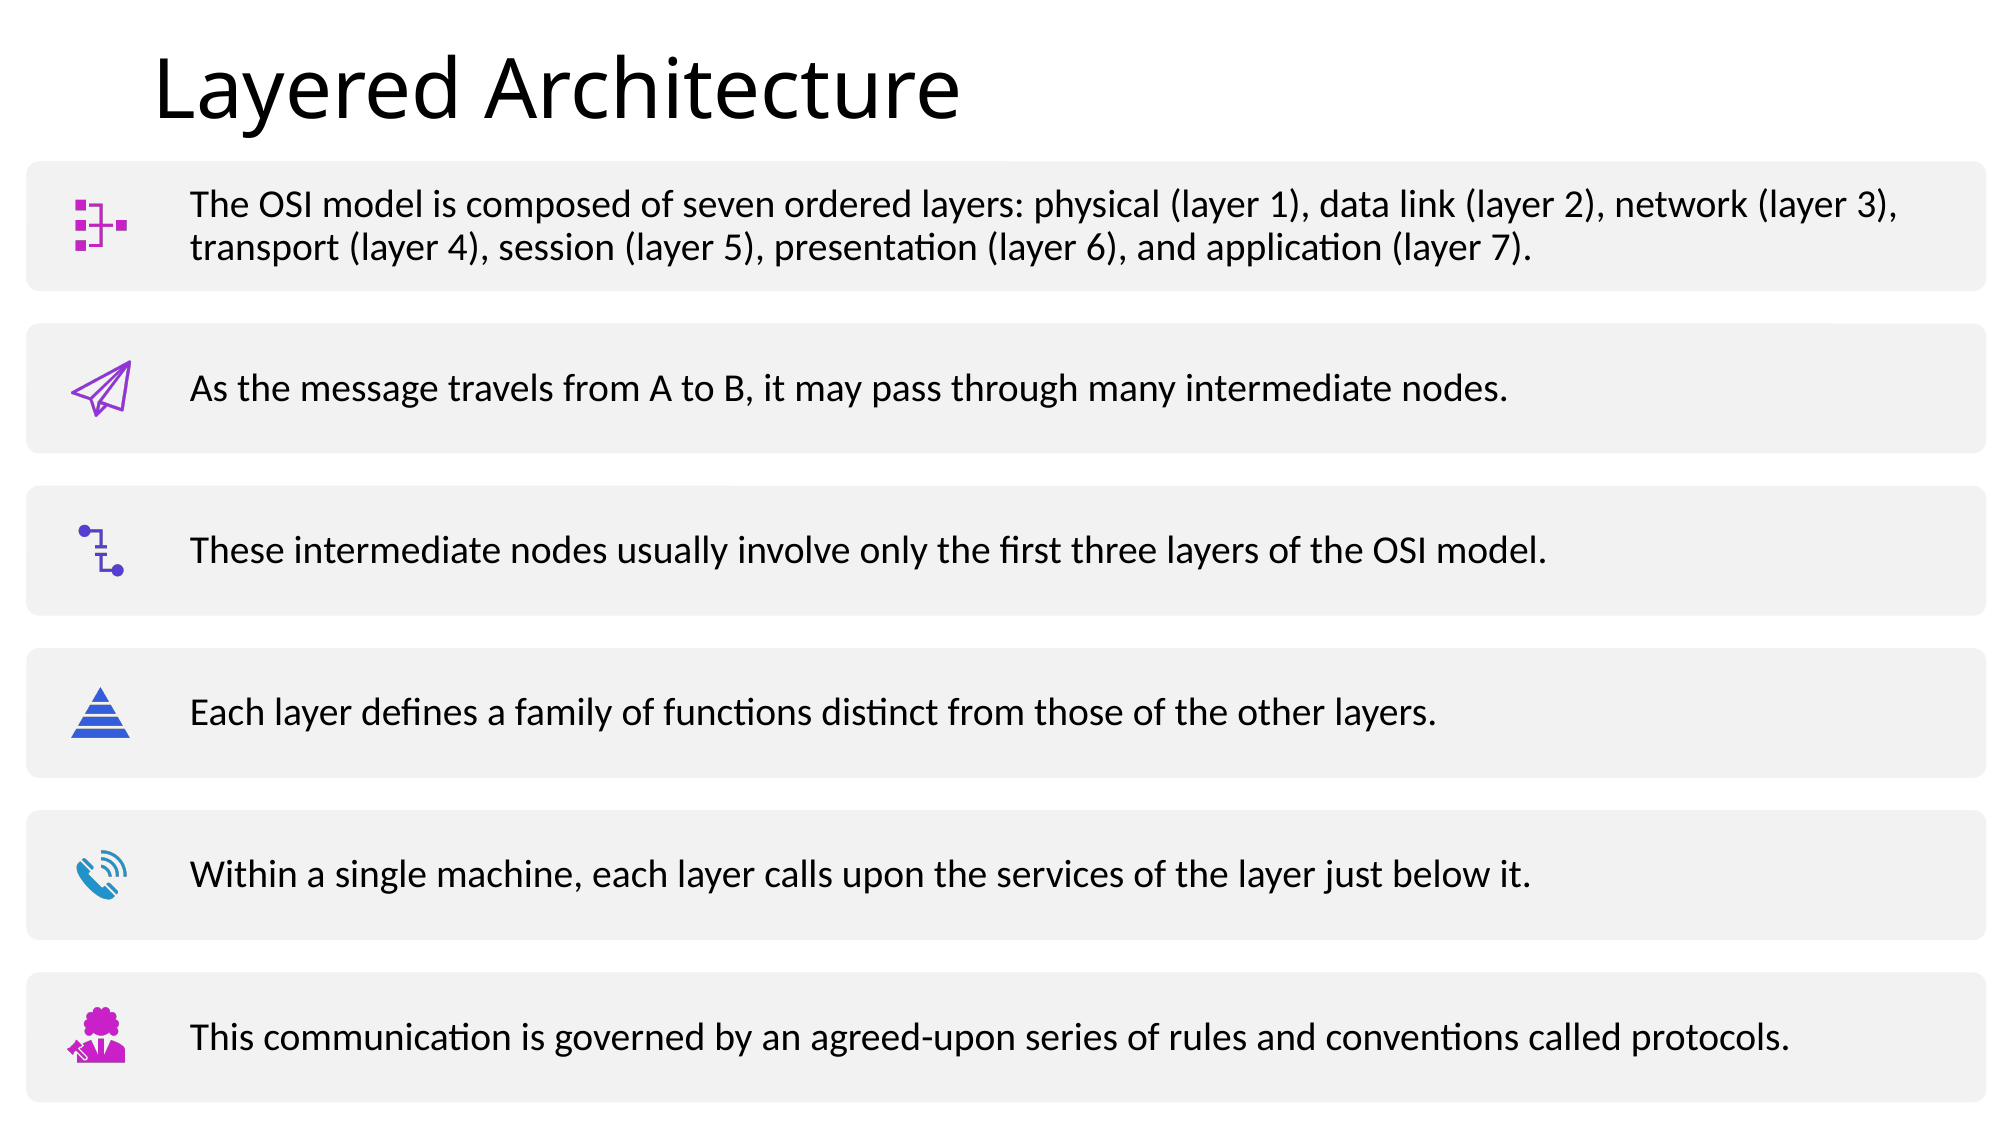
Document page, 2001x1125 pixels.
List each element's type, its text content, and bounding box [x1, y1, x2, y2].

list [26, 160, 1987, 1103]
title Layered Architecture [137, 38, 1863, 145]
